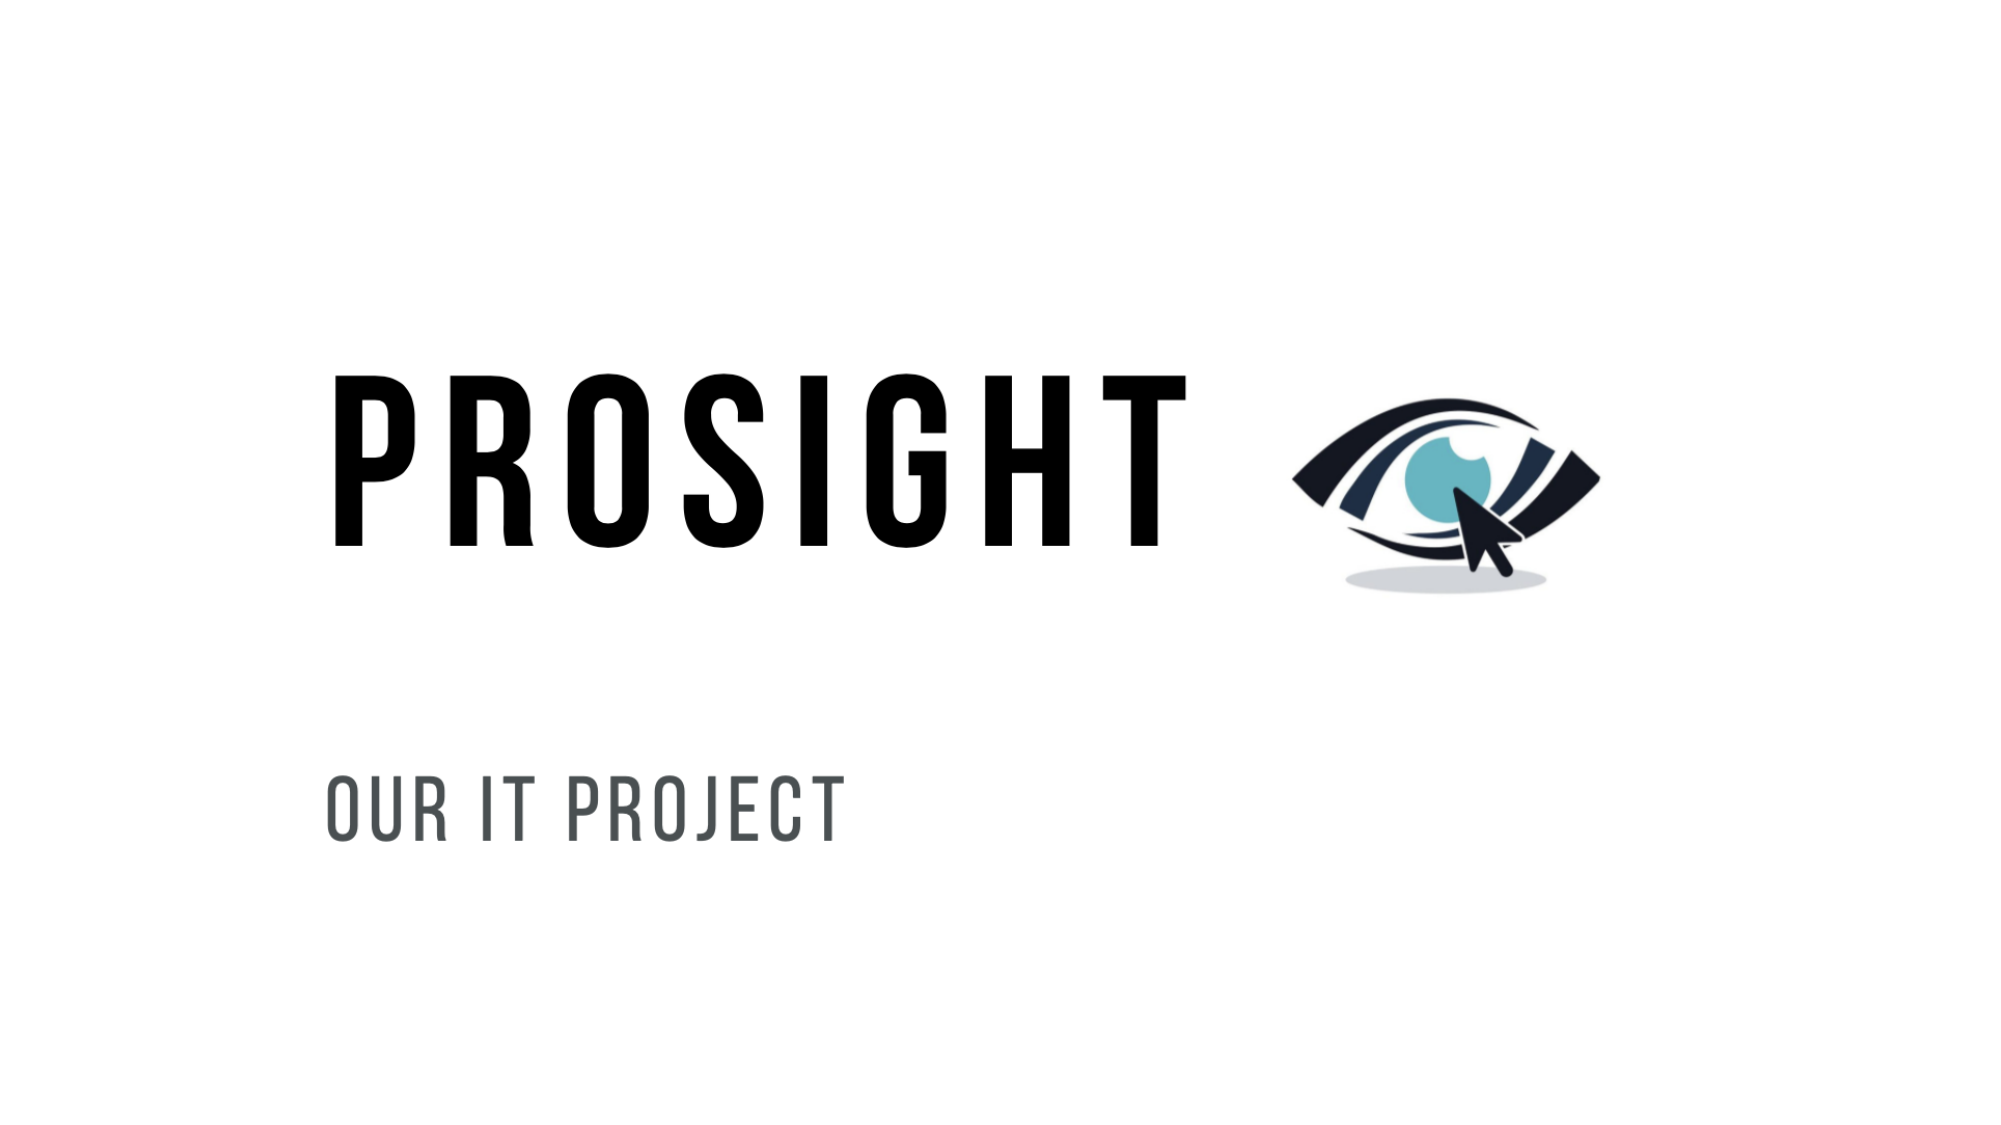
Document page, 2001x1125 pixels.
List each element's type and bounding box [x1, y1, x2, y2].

list [186, 117, 1813, 1008]
